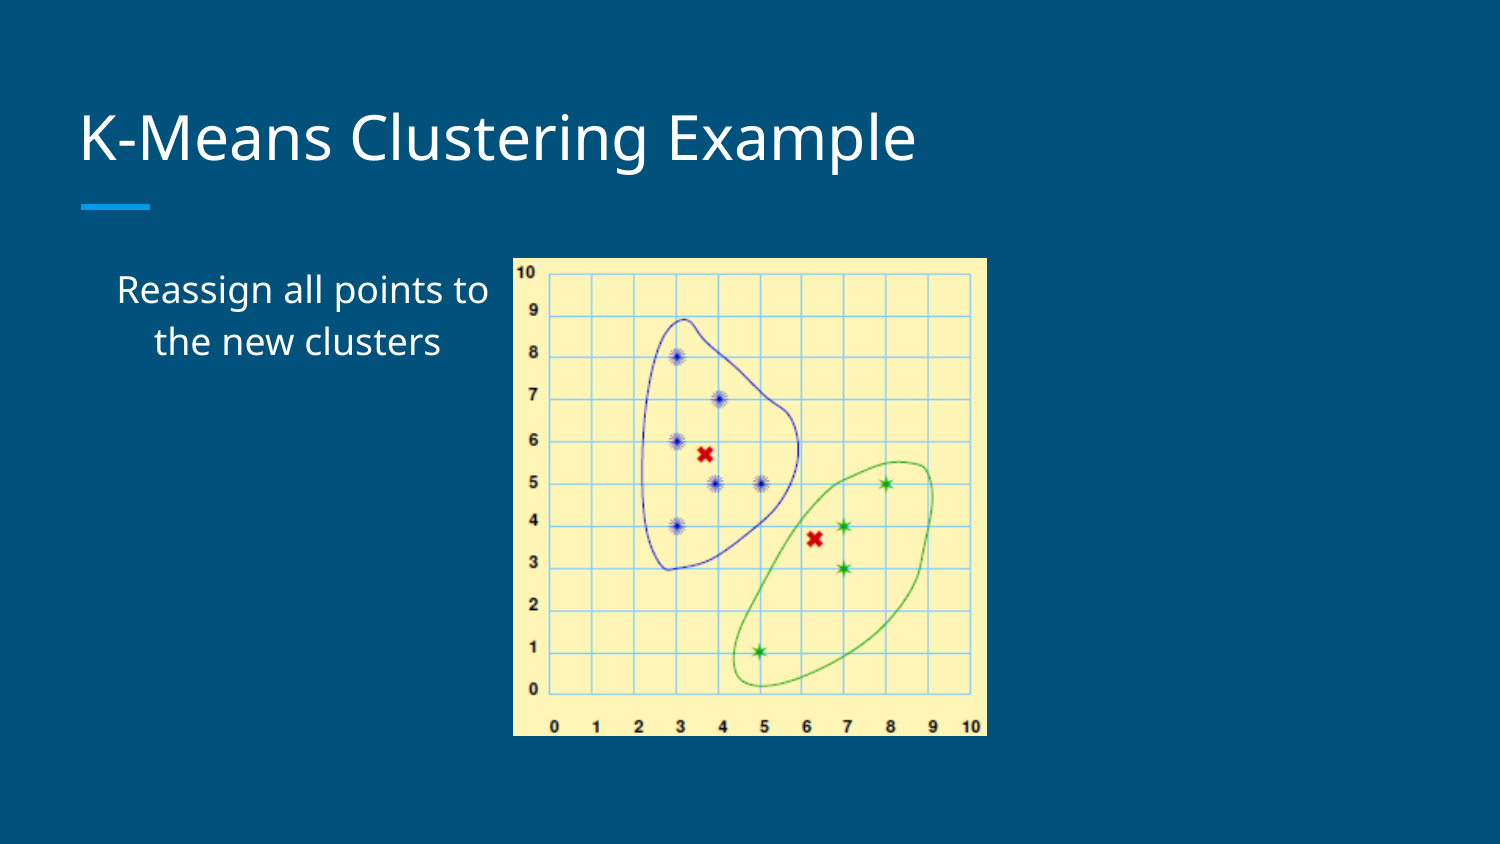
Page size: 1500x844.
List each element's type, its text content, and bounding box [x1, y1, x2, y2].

title K-Means Clustering Example [63, 75, 1437, 188]
picture [514, 259, 986, 735]
list Reassign all points to the new clusters [63, 244, 514, 736]
